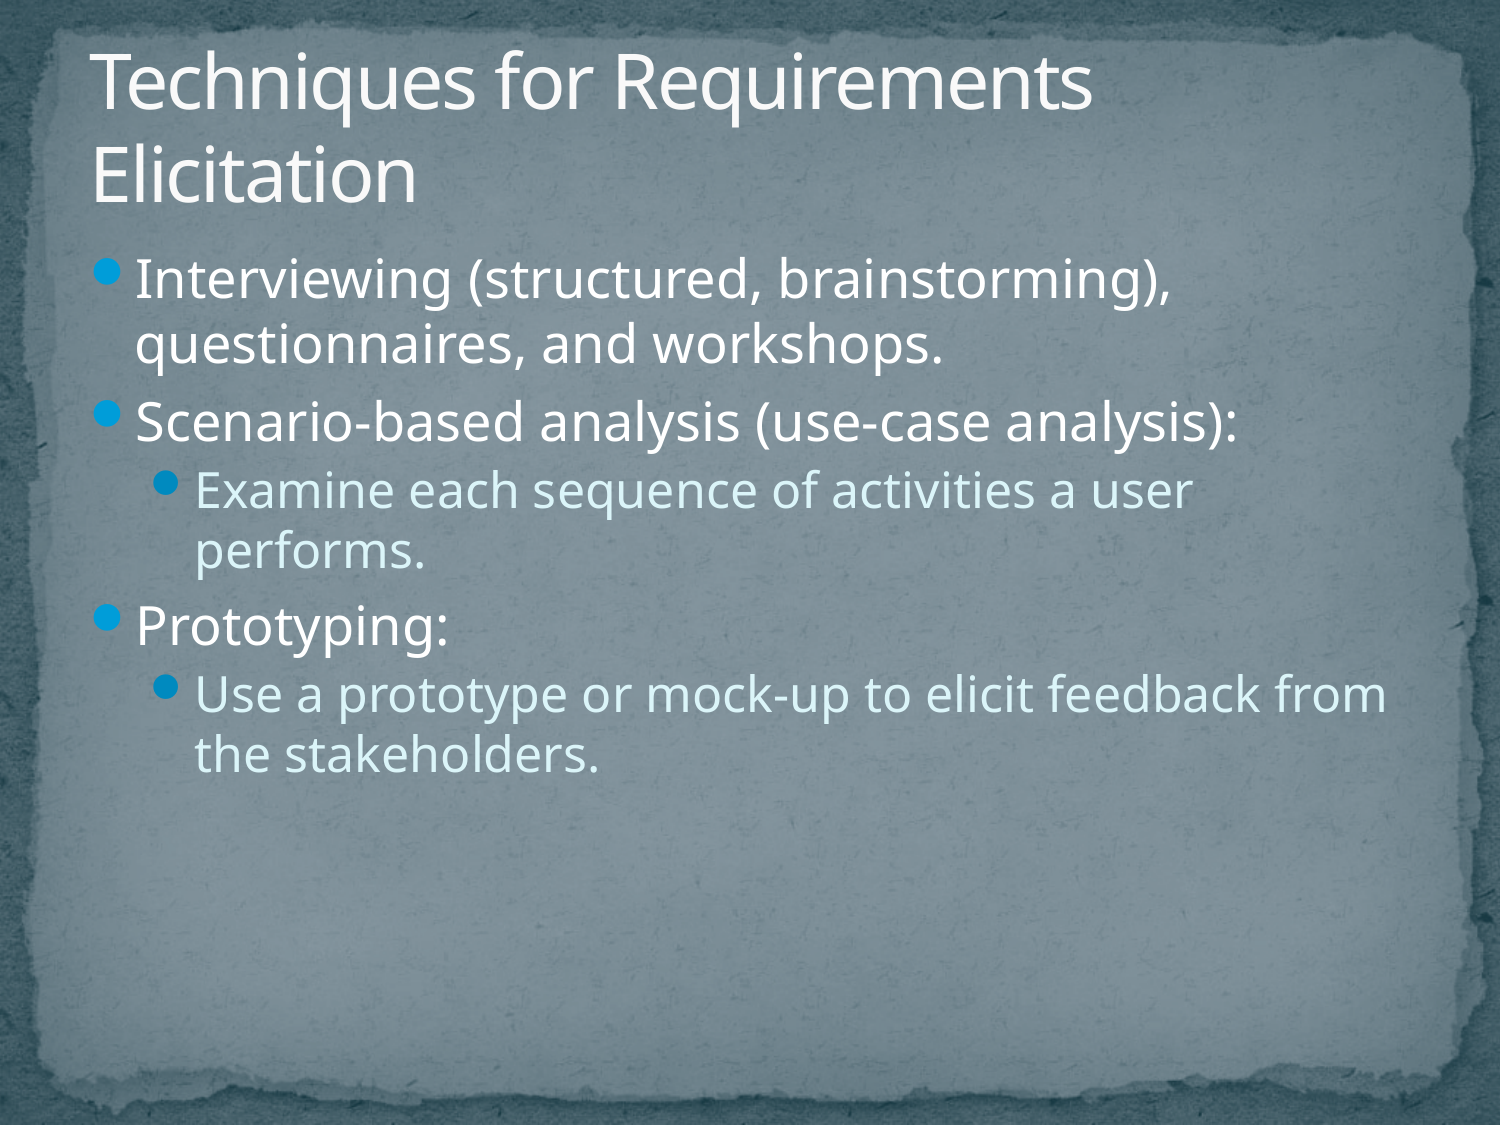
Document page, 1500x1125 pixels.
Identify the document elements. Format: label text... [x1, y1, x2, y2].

list Interviewing (structured, brainstorming), questionnaires, and workshops. Scenario-based analysis (use-case analysis): Examine each sequence of activities a user performs. Prototyping: Use a prototype or mock-up to elicit feedback from the stakeholders. [75, 237, 1425, 1005]
title Techniques for Requirements Elicitation [74, 24, 1425, 225]
